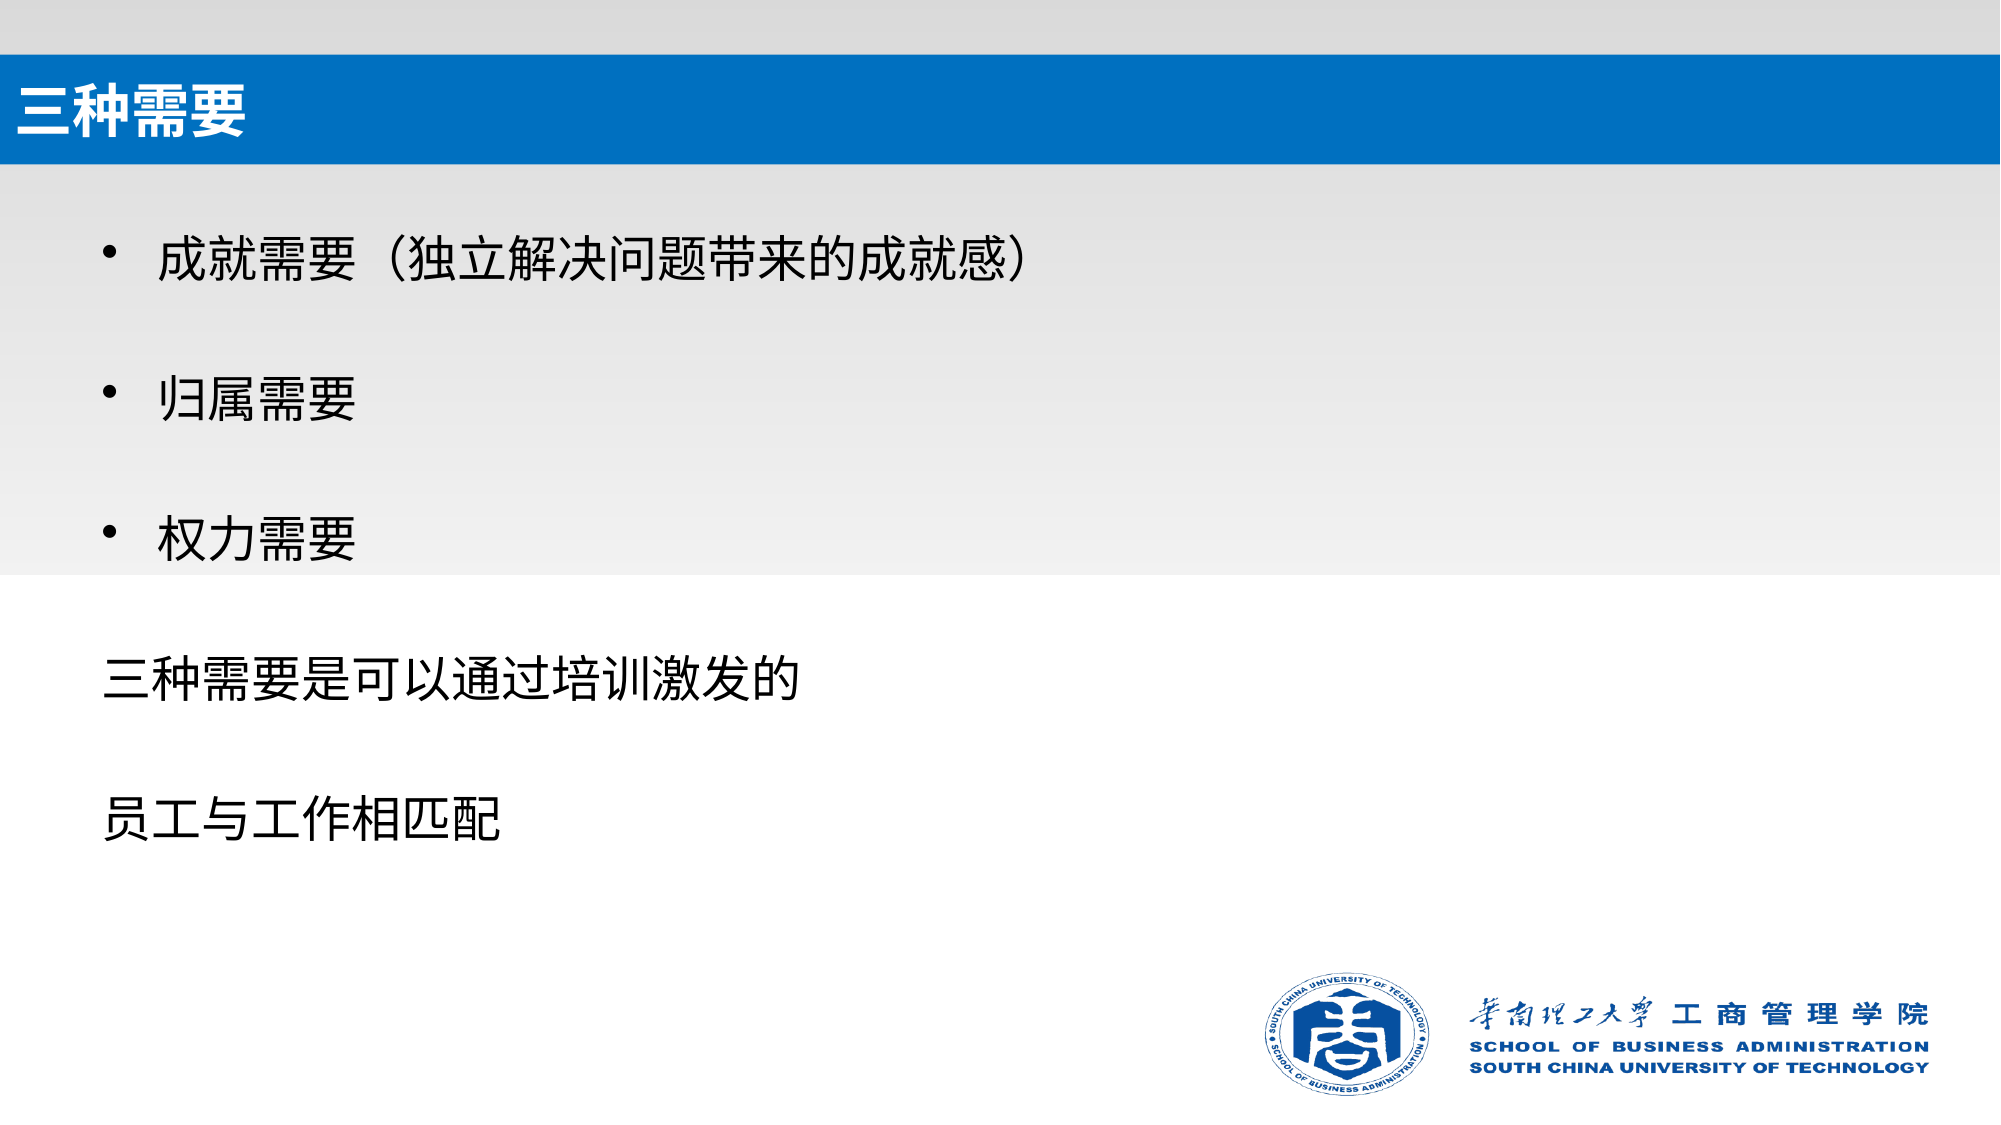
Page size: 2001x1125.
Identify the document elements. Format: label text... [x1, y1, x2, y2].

list 成就需要（独立解决问题带来的成就感） 归属需要 权力需要 三种需要是可以通过培训激发的 员工与工作相匹配 [86, 219, 1898, 1006]
picture [1241, 941, 1961, 1125]
title 三种需要 [0, 54, 2000, 165]
